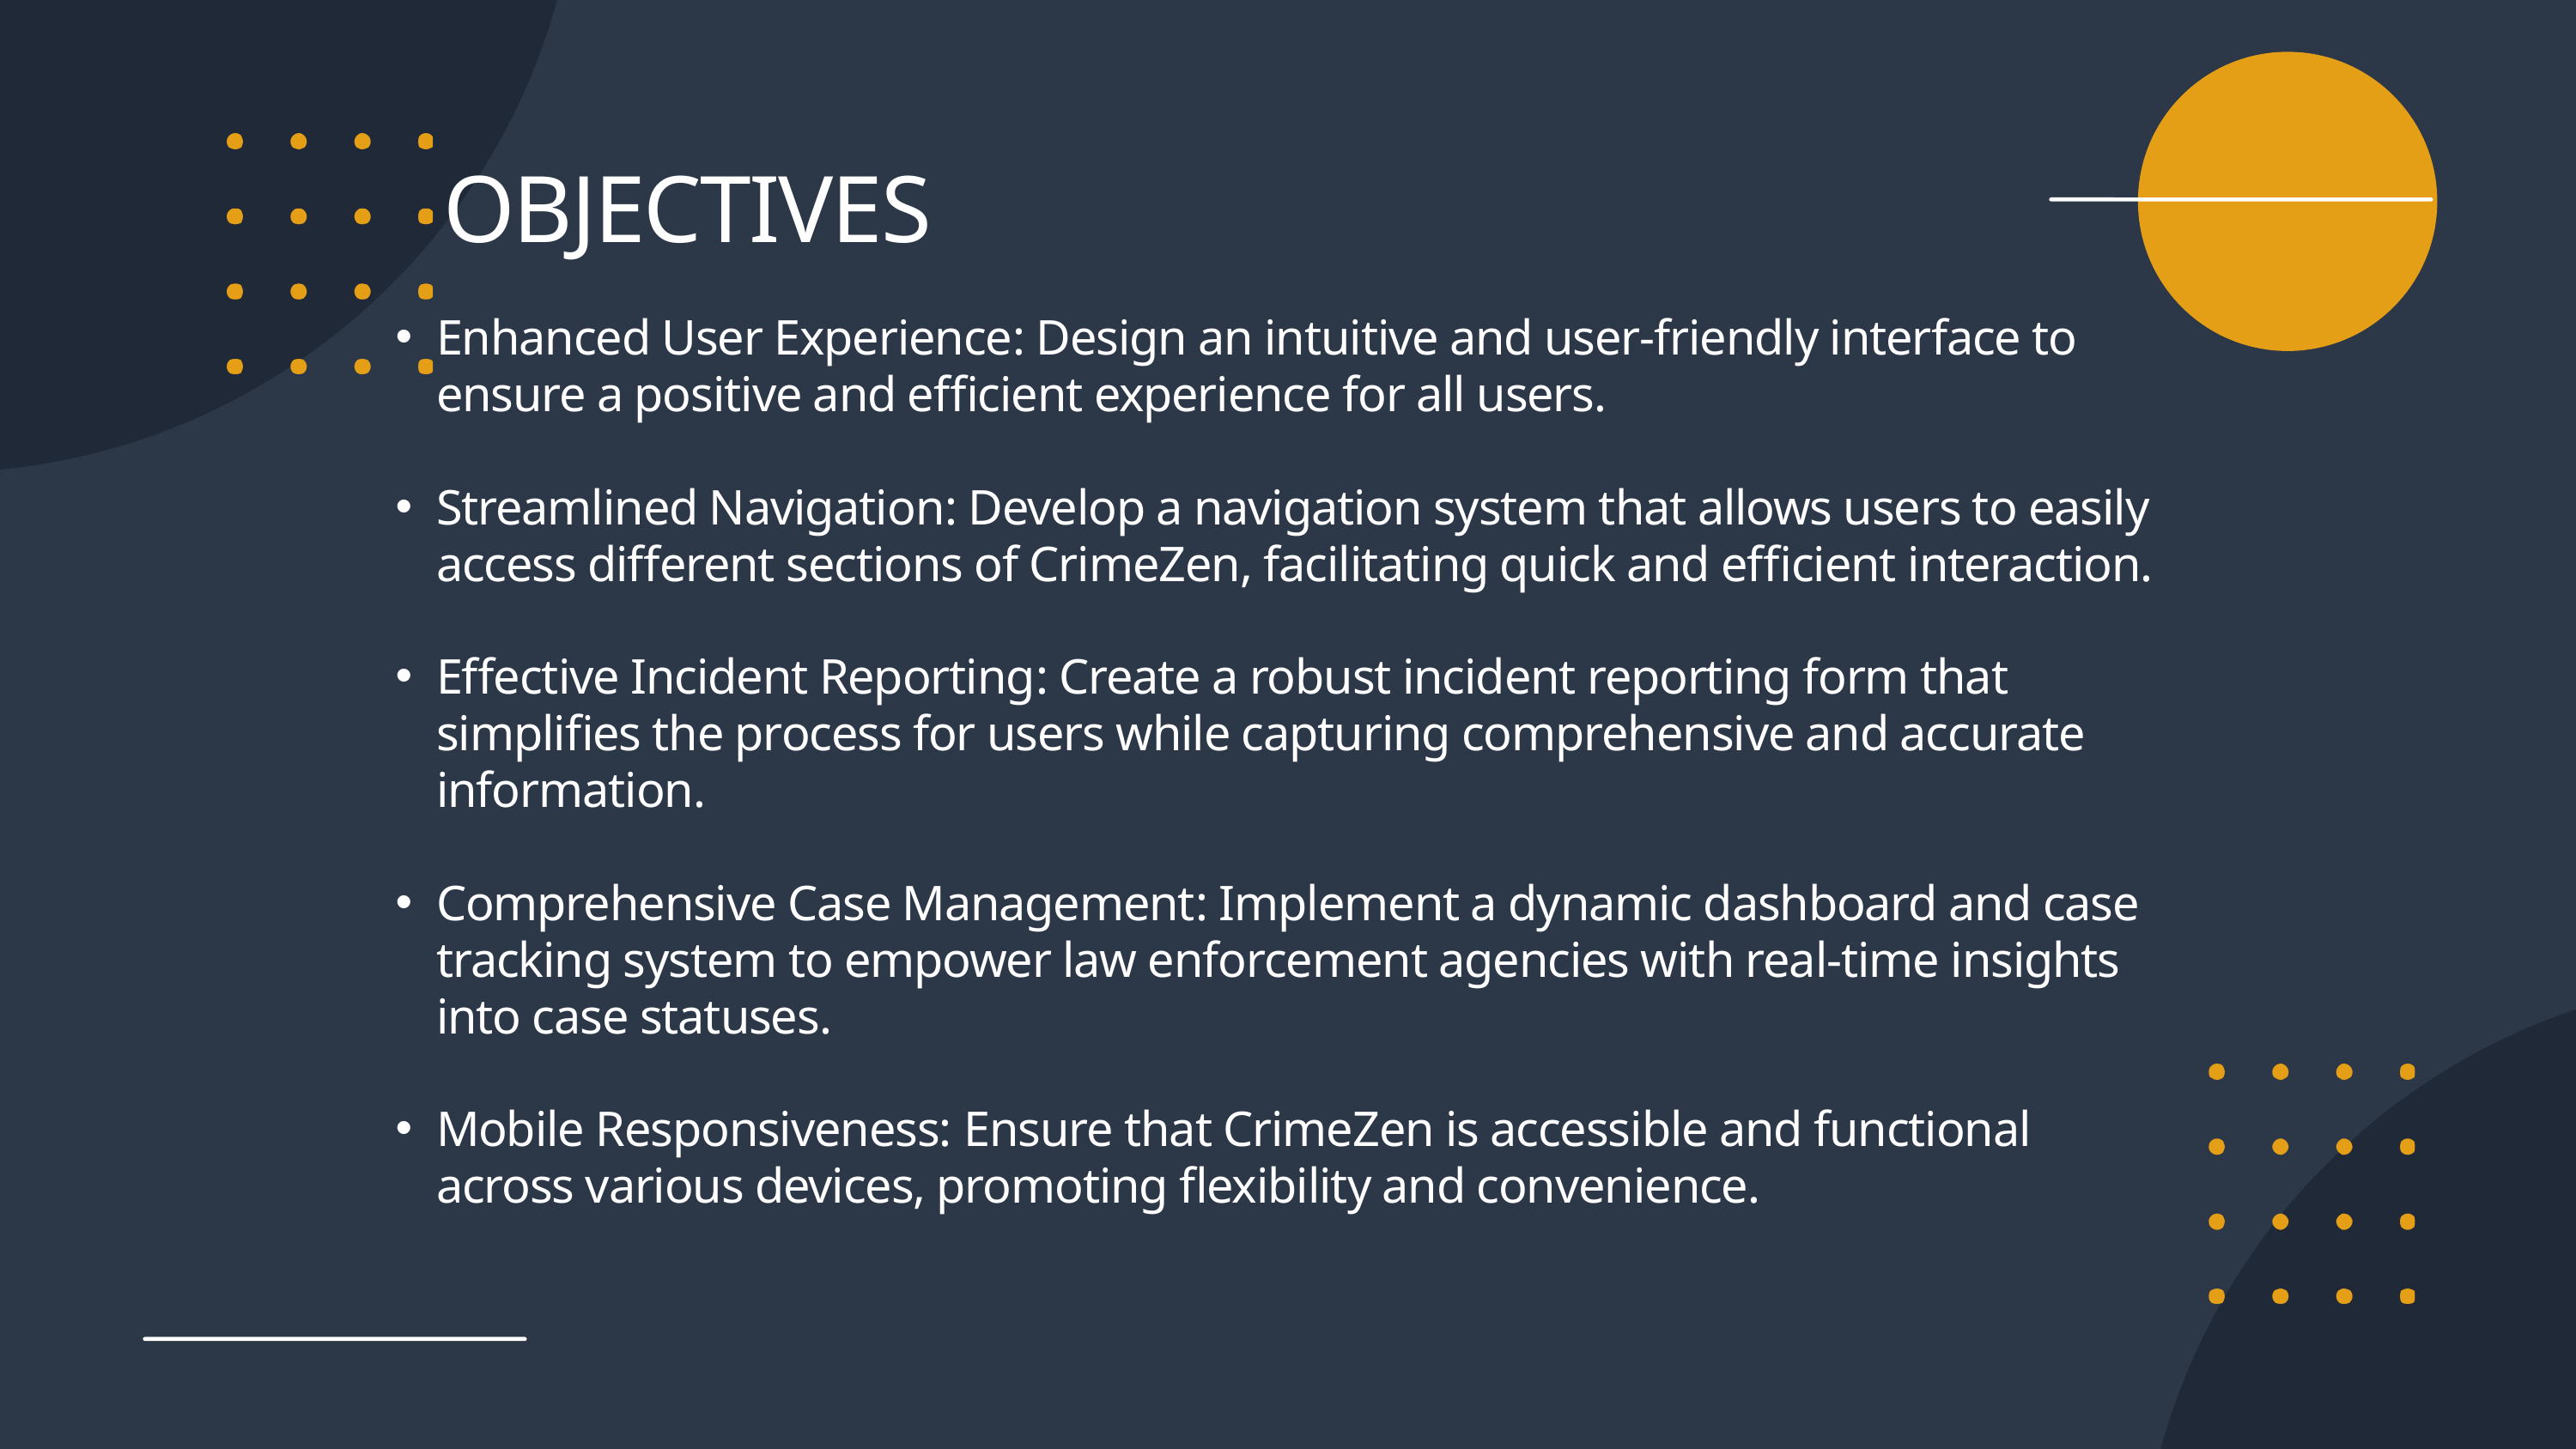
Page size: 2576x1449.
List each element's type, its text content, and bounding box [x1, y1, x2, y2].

text_box OBJECTIVES [584, 165, 1375, 252]
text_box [0, 0, 580, 474]
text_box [2137, 52, 2438, 352]
text_box Enhanced User Experience: Design an intuitive and user-friendly interface to ensure a positive and efficient experience for all users. Streamlined Navigation: Develop a navigation system that allows users to easily access different sections of CrimeZen, facilitating quick and efficient interaction. Effective Incident Reporting: Create a robust incident reporting form that simplifies the process for users while capturing comprehensive and accurate information. Comprehensive Case Management: Implement a dynamic dashboard and case tracking system to empower law enforcement agencies with real-time insights into case statuses. Mobile Responsiveness: Ensure that CrimeZen is accessible and functional across various devices, promoting flexibility and convenience. [355, 252, 2177, 1270]
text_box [2137, 975, 2576, 1449]
